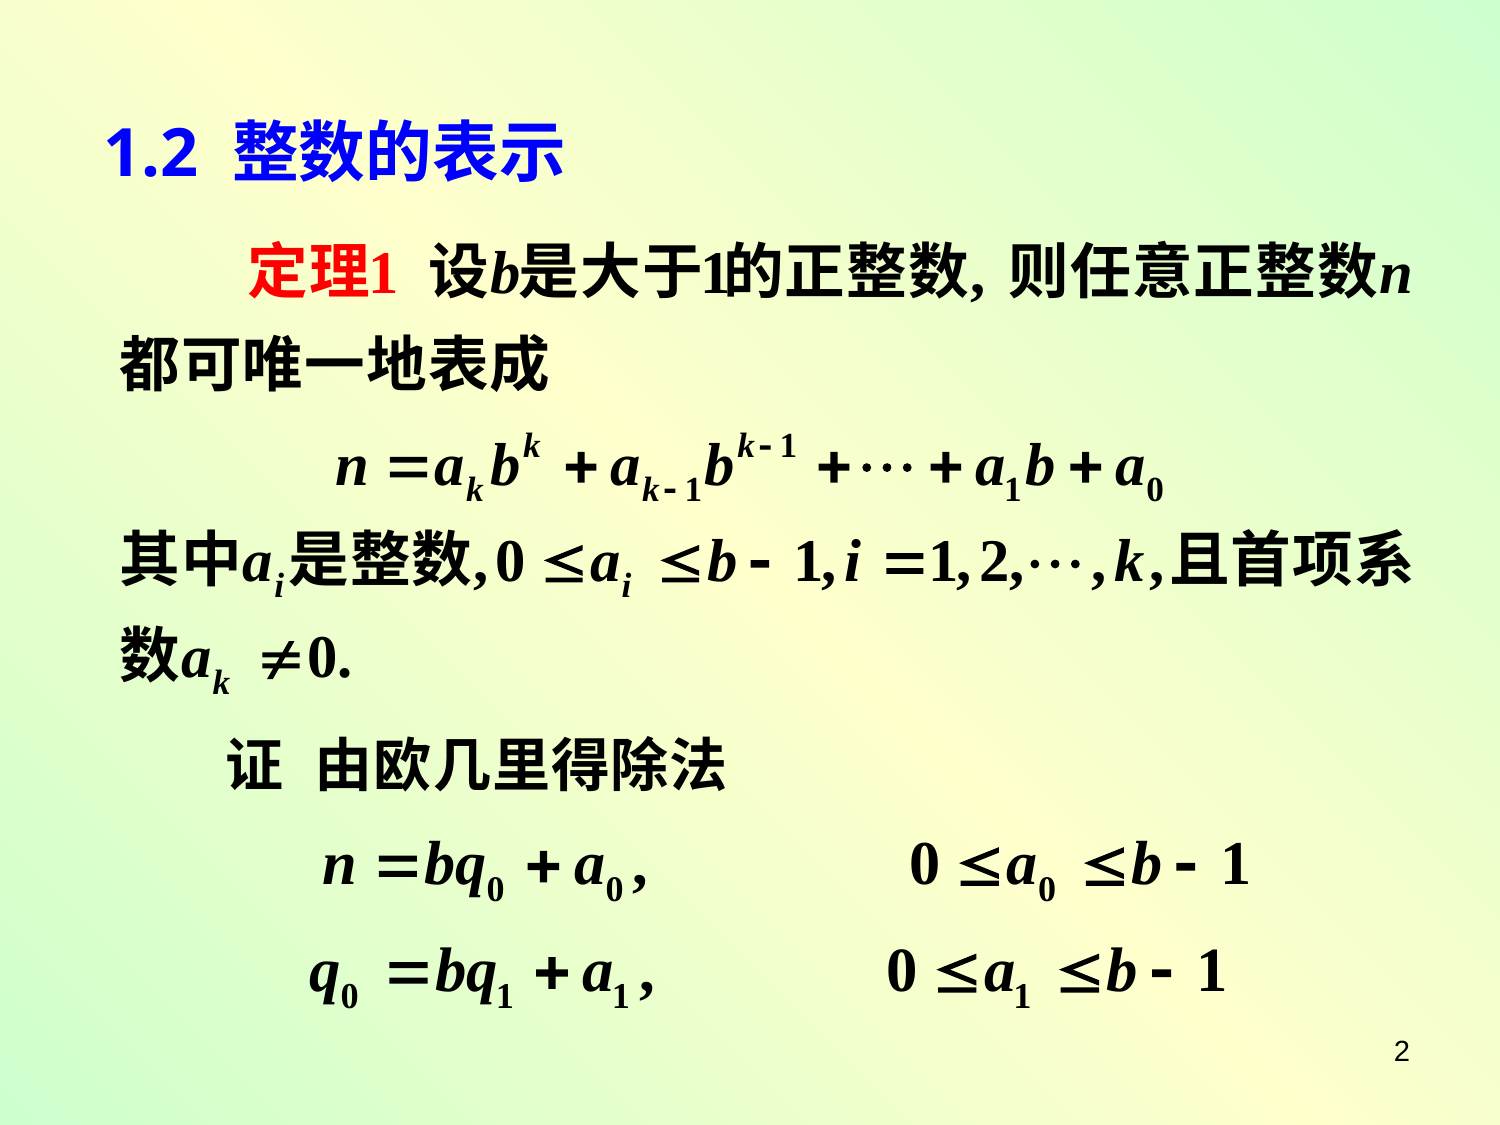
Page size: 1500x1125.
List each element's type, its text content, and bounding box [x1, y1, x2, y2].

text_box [301, 928, 1238, 1023]
title 1.2 整数的表示 [88, 90, 691, 211]
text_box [218, 727, 738, 806]
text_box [112, 231, 1424, 708]
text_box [312, 822, 1259, 916]
slide_number 2 [1074, 1024, 1425, 1103]
